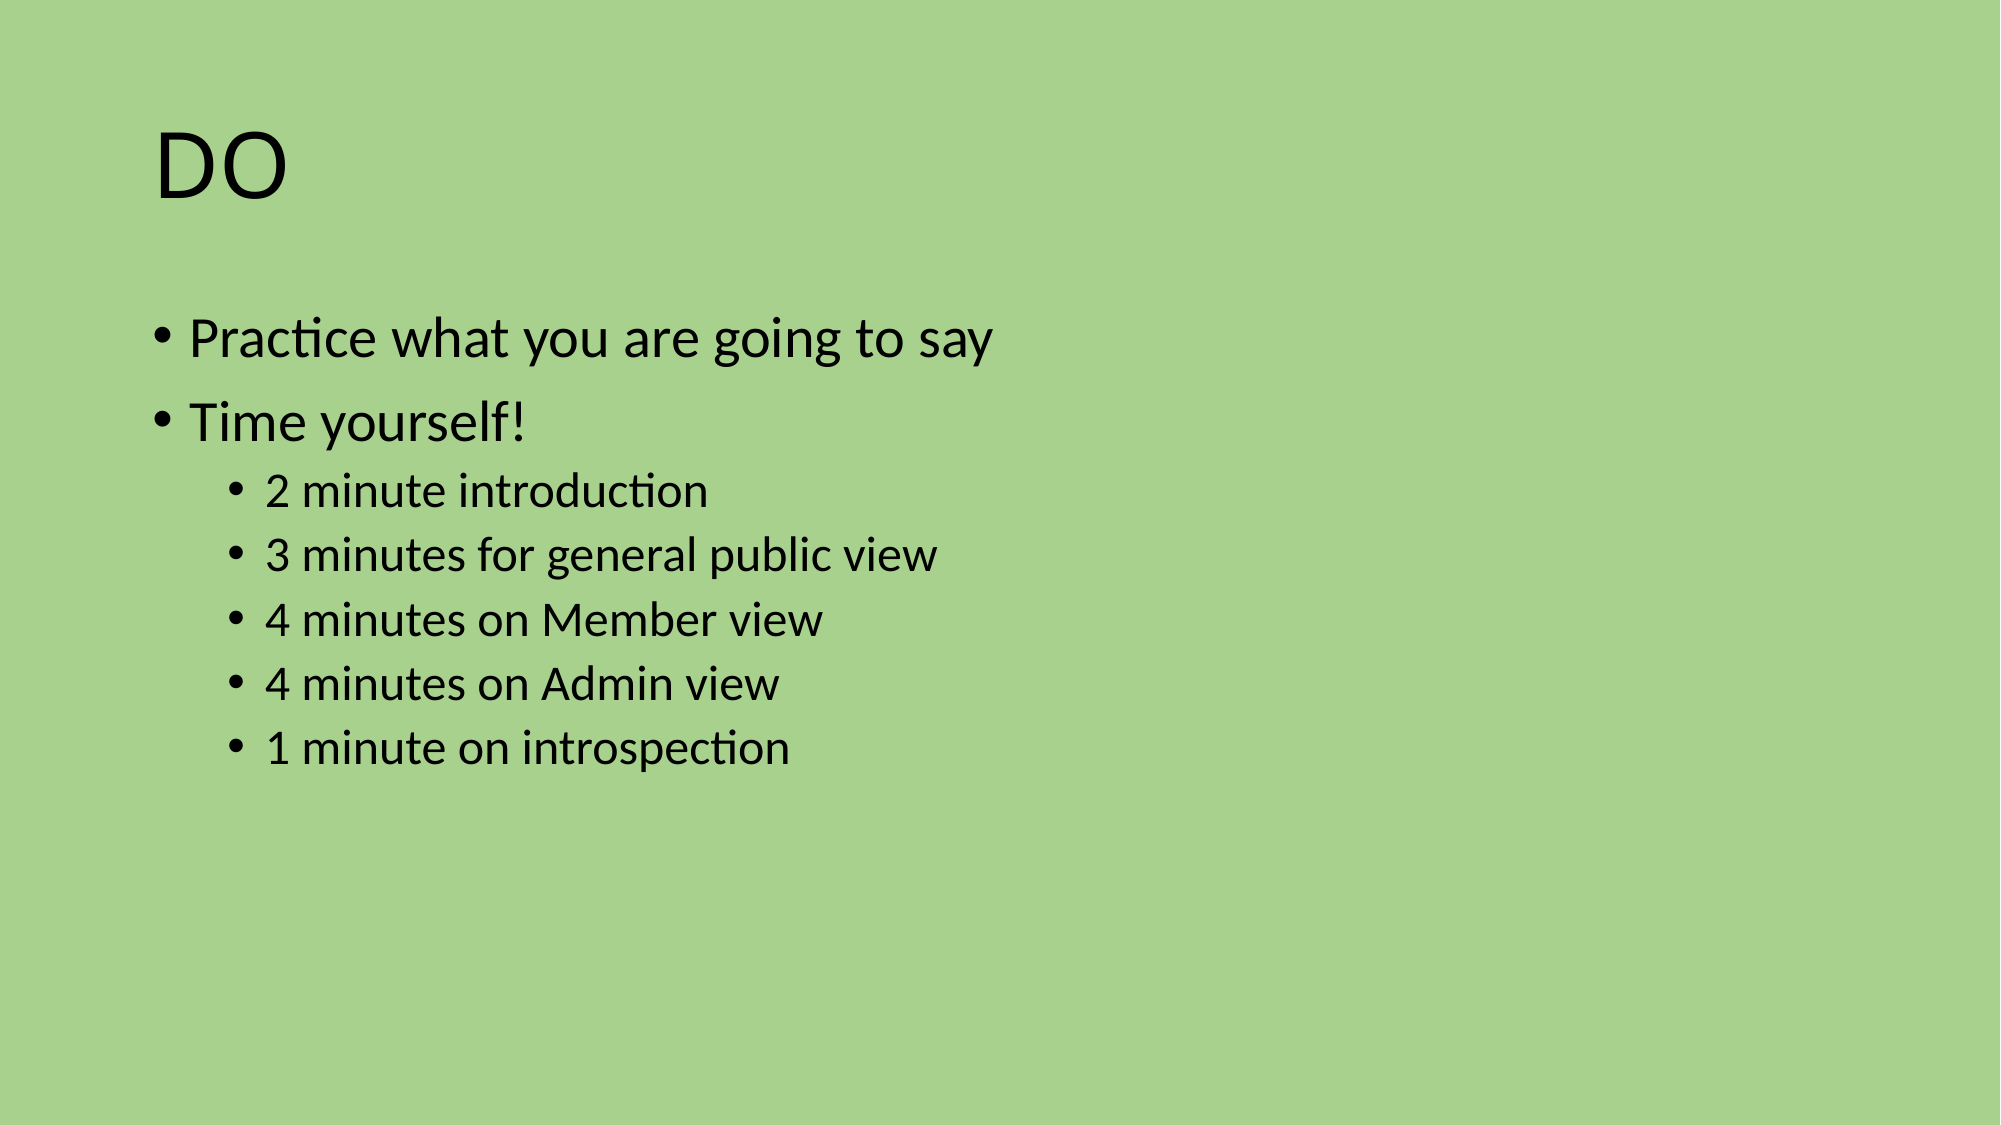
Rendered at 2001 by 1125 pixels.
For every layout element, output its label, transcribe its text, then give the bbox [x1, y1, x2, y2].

list Practice what you are going to say Time yourself! 2 minute introduction 3 minutes for general public view 4 minutes on Member view 4 minutes on Admin view 1 minute on introspection [137, 299, 1863, 1014]
title DO [137, 59, 1863, 278]
